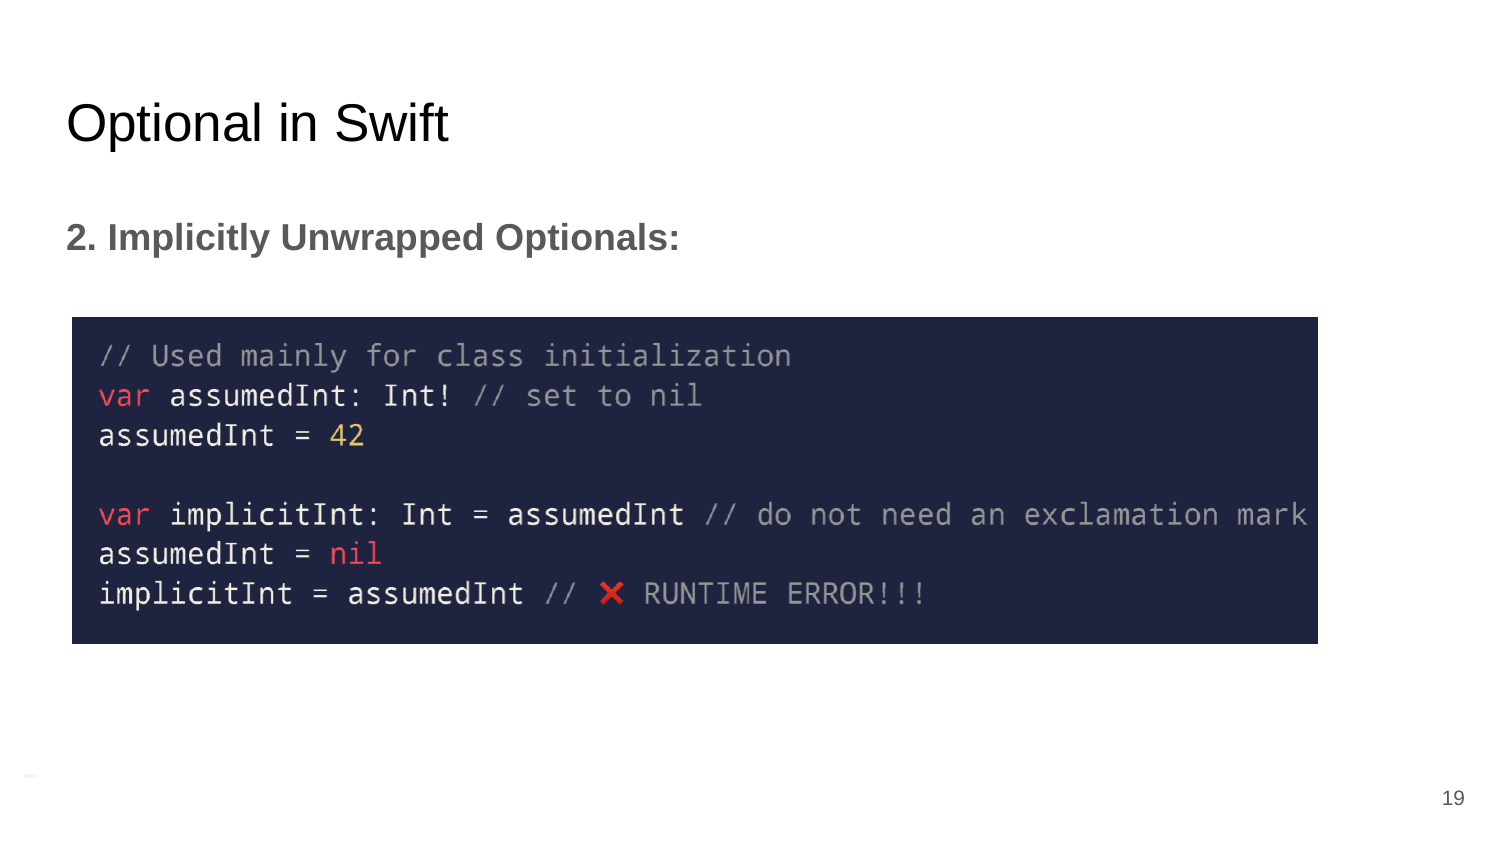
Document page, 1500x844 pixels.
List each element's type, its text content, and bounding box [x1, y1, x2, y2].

slide_number 19 [1389, 764, 1480, 830]
picture [72, 317, 1318, 644]
picture [24, 774, 38, 778]
list 2. Implicitly Unwrapped Optionals: [51, 175, 1449, 756]
title Optional in Swift [51, 72, 1449, 167]
